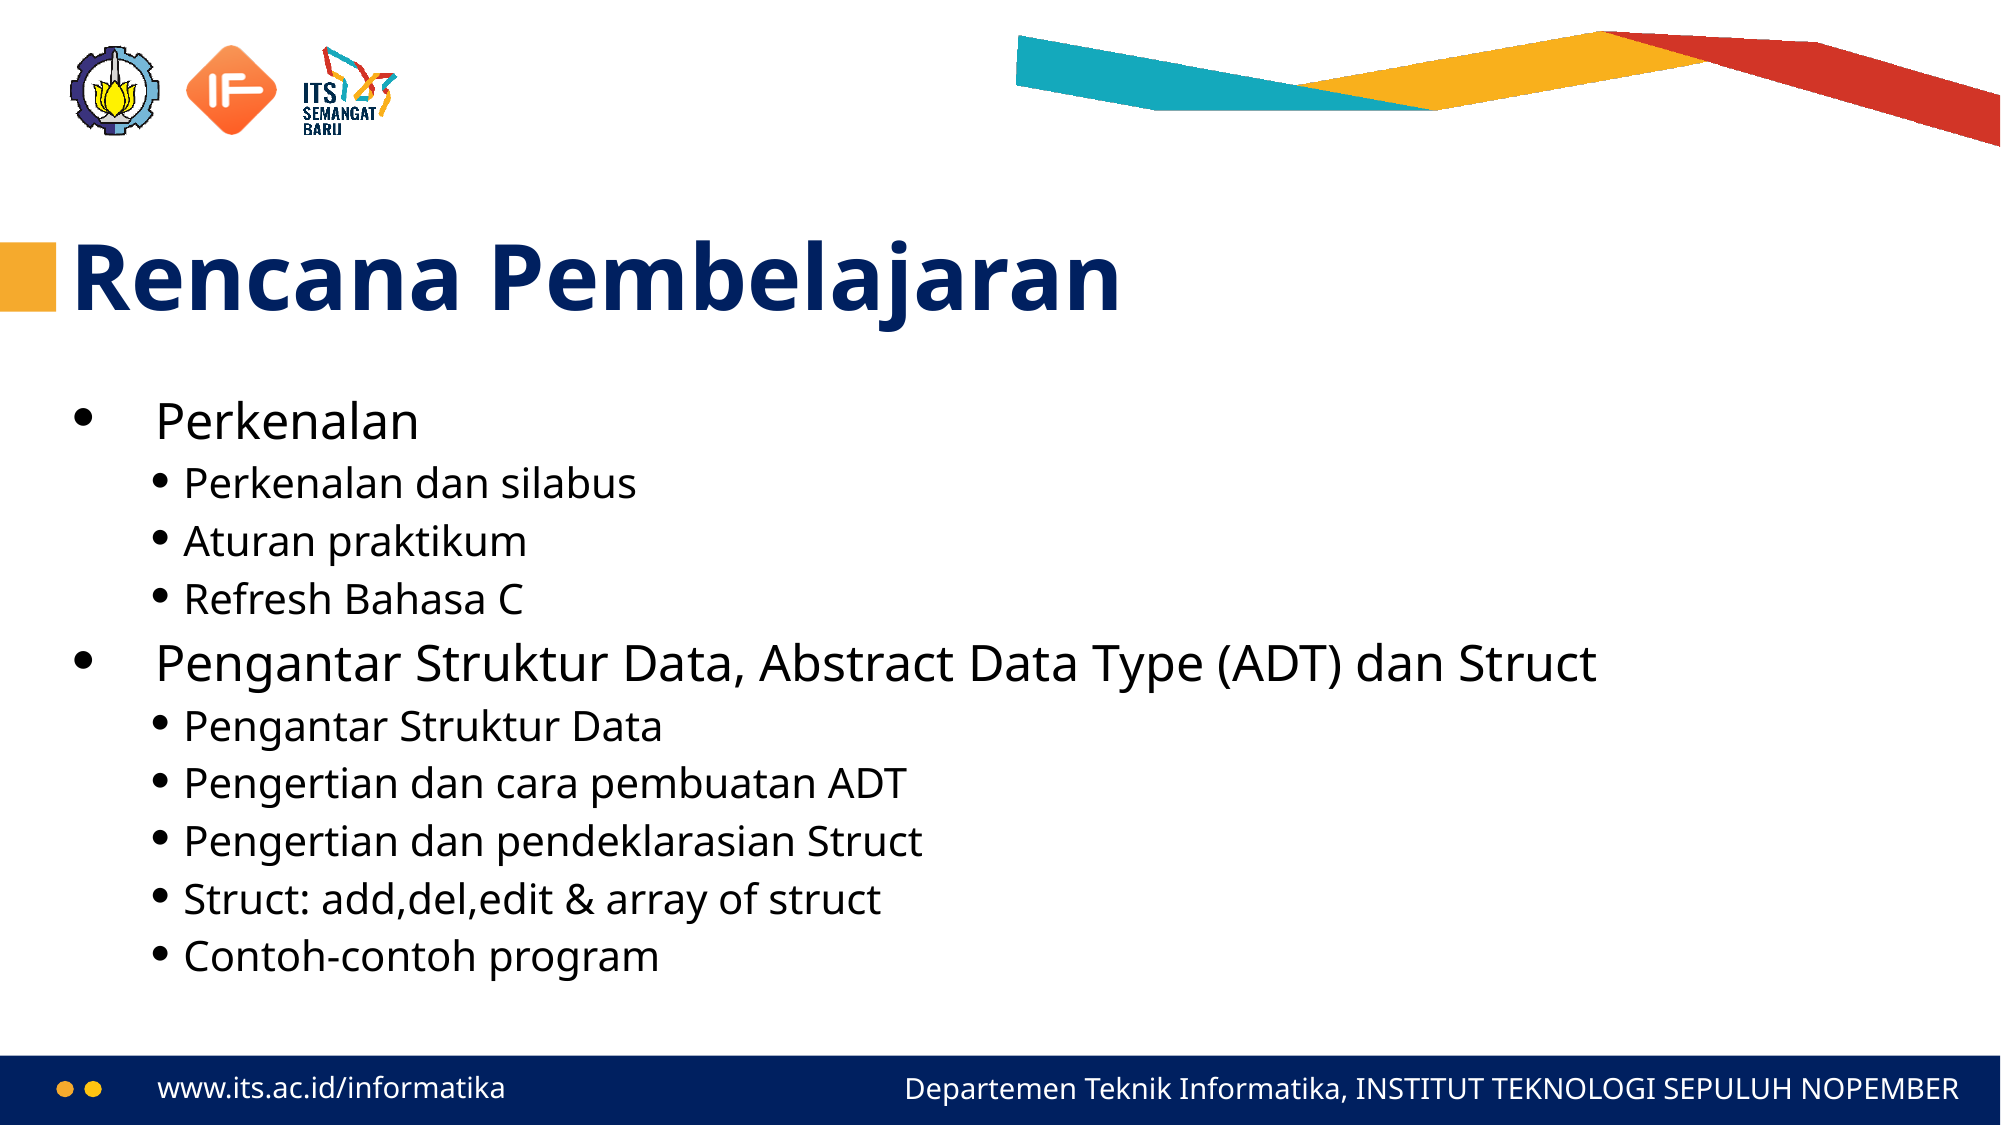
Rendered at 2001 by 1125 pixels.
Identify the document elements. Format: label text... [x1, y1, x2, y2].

picture [69, 45, 160, 136]
list Perkenalan Perkenalan dan silabus Aturan praktikum Refresh Bahasa C Pengantar Struktur Data, Abstract Data Type (ADT) dan Struct Pengantar Struktur Data Pengertian dan cara pembuatan ADT Pengertian dan pendeklarasian Struct Struct: add,del,edit & array of struct Contoh-contoh program [55, 372, 1897, 990]
picture [186, 45, 277, 135]
title Rencana Pembelajaran [55, 207, 1956, 338]
picture [302, 45, 398, 135]
picture [968, 0, 2001, 296]
